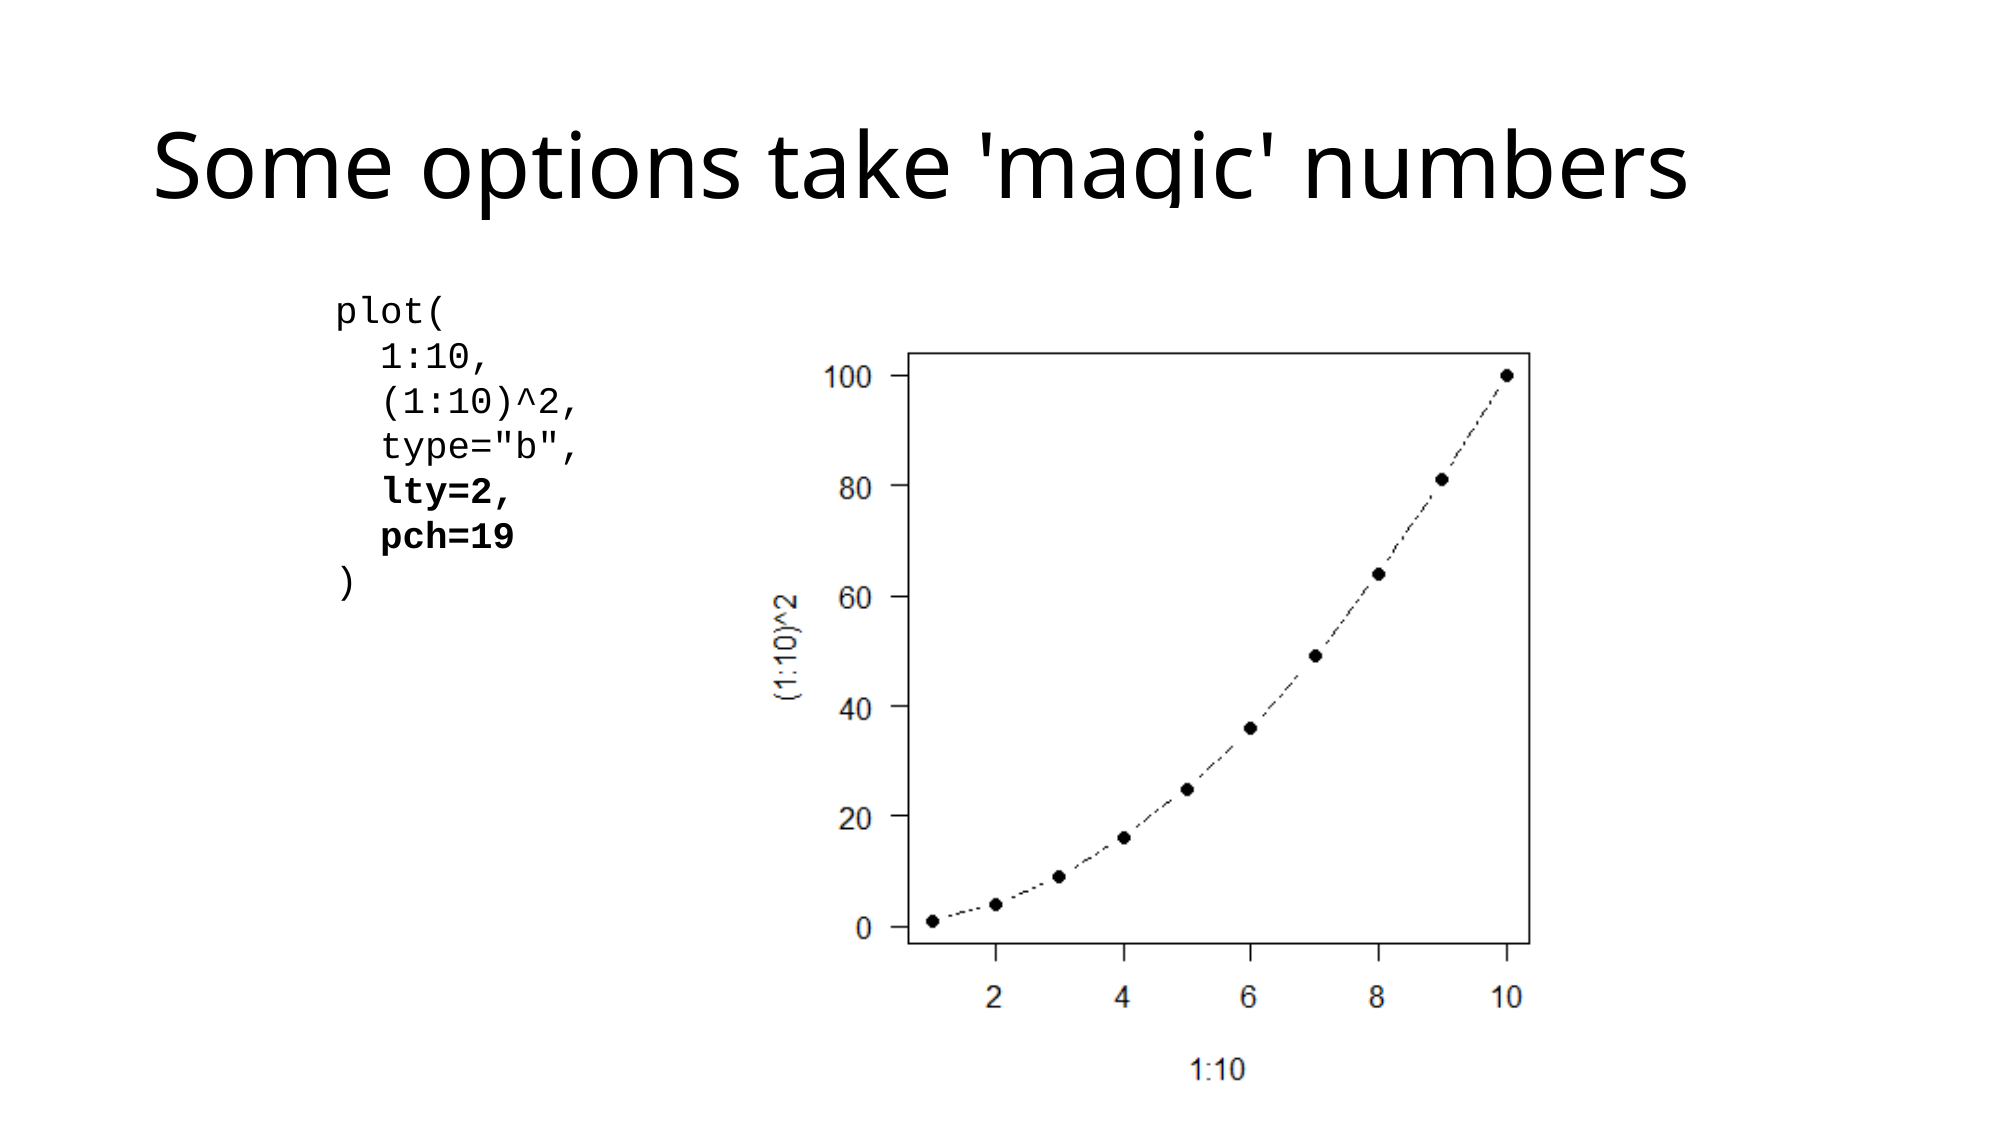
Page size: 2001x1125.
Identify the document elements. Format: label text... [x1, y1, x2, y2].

text_box plot( 1:10, (1:10)^2, type="b", lty=2, pch=19 ) [320, 278, 763, 609]
picture [763, 208, 1605, 1125]
title Some options take 'magic' numbers [137, 59, 1863, 278]
